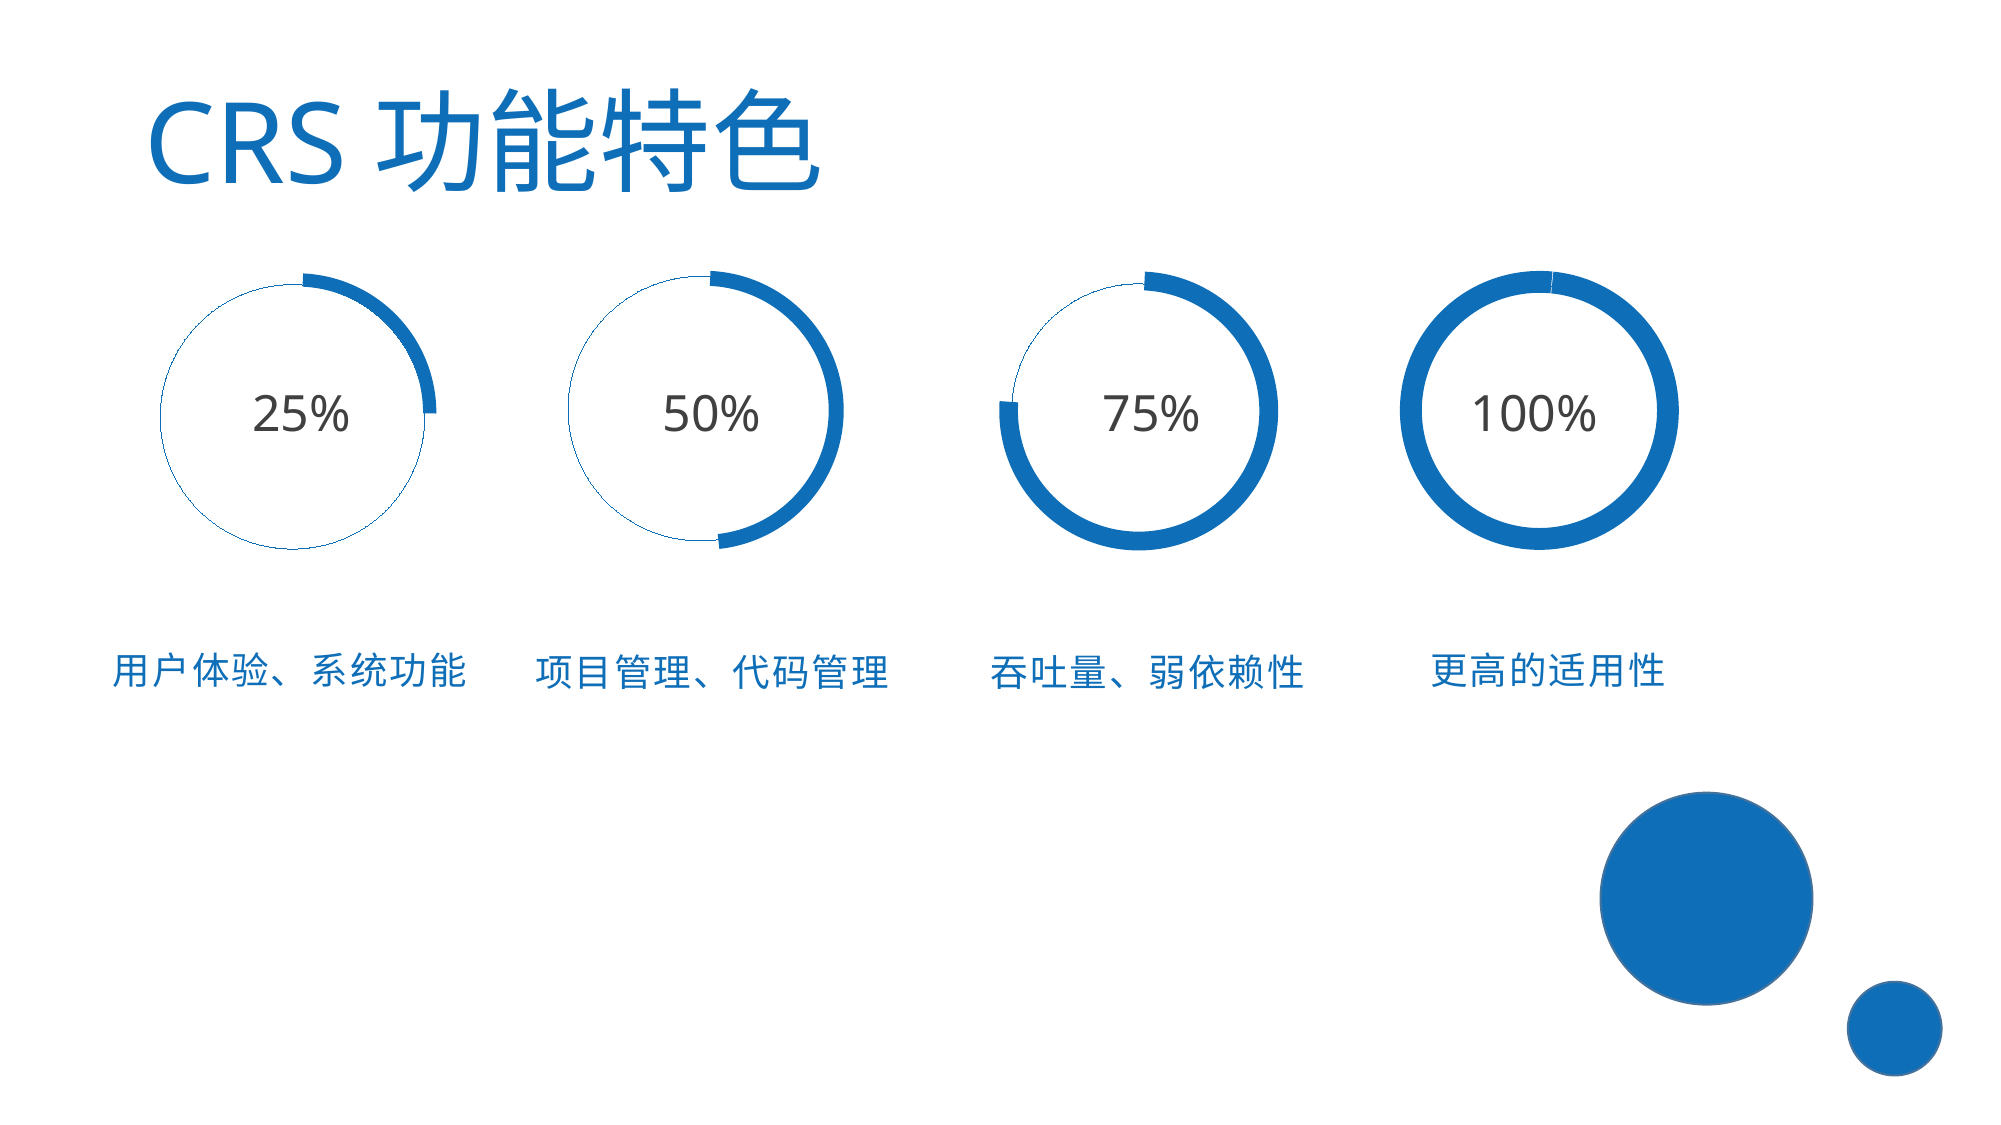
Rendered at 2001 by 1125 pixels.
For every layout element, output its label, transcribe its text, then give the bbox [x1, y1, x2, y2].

text_box [1599, 791, 1814, 1006]
text_box [167, 284, 415, 373]
text_box [160, 385, 421, 550]
text_box CRS功能特色 [129, 64, 839, 214]
text_box [568, 276, 827, 541]
text_box [1846, 980, 1943, 1077]
text_box [1423, 294, 1655, 526]
text_box [1012, 283, 1251, 530]
text_box [998, 270, 1280, 552]
text_box 25% [164, 373, 438, 449]
text_box [708, 269, 845, 551]
text_box 75% [1049, 373, 1255, 449]
text_box [1398, 269, 1680, 551]
text_box 100% [1431, 373, 1637, 449]
text_box 吞吐量、弱依赖性 [975, 618, 1335, 701]
text_box 用户体验、系统功能 [98, 617, 501, 700]
text_box [301, 272, 438, 415]
text_box 项目管理、代码管理 [520, 618, 920, 701]
text_box 更高的适用性 [1415, 617, 1747, 700]
